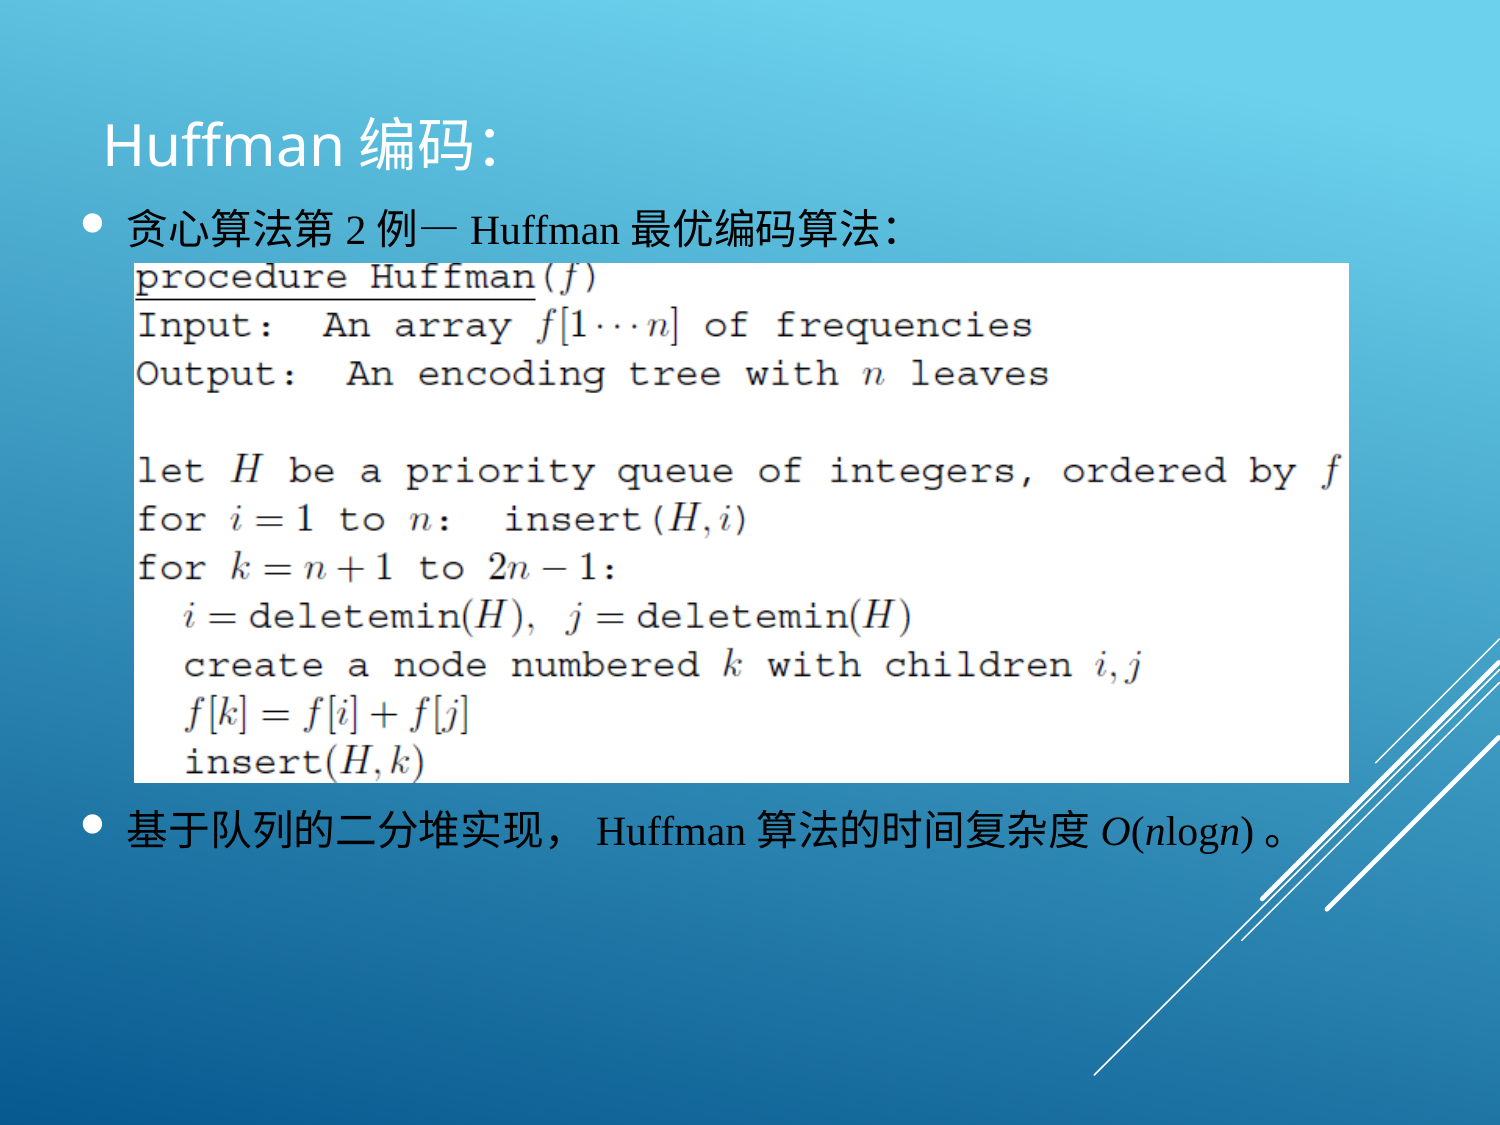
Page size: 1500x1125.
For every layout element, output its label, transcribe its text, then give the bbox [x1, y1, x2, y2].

title Huffman编码： [87, 87, 1413, 199]
list 贪心算法第2例—Huffman最优编码算法： 基于队列的二分堆实现，Huffman算法的时间复杂度O(nlogn)。 [64, 194, 1440, 1007]
picture [134, 263, 1349, 783]
